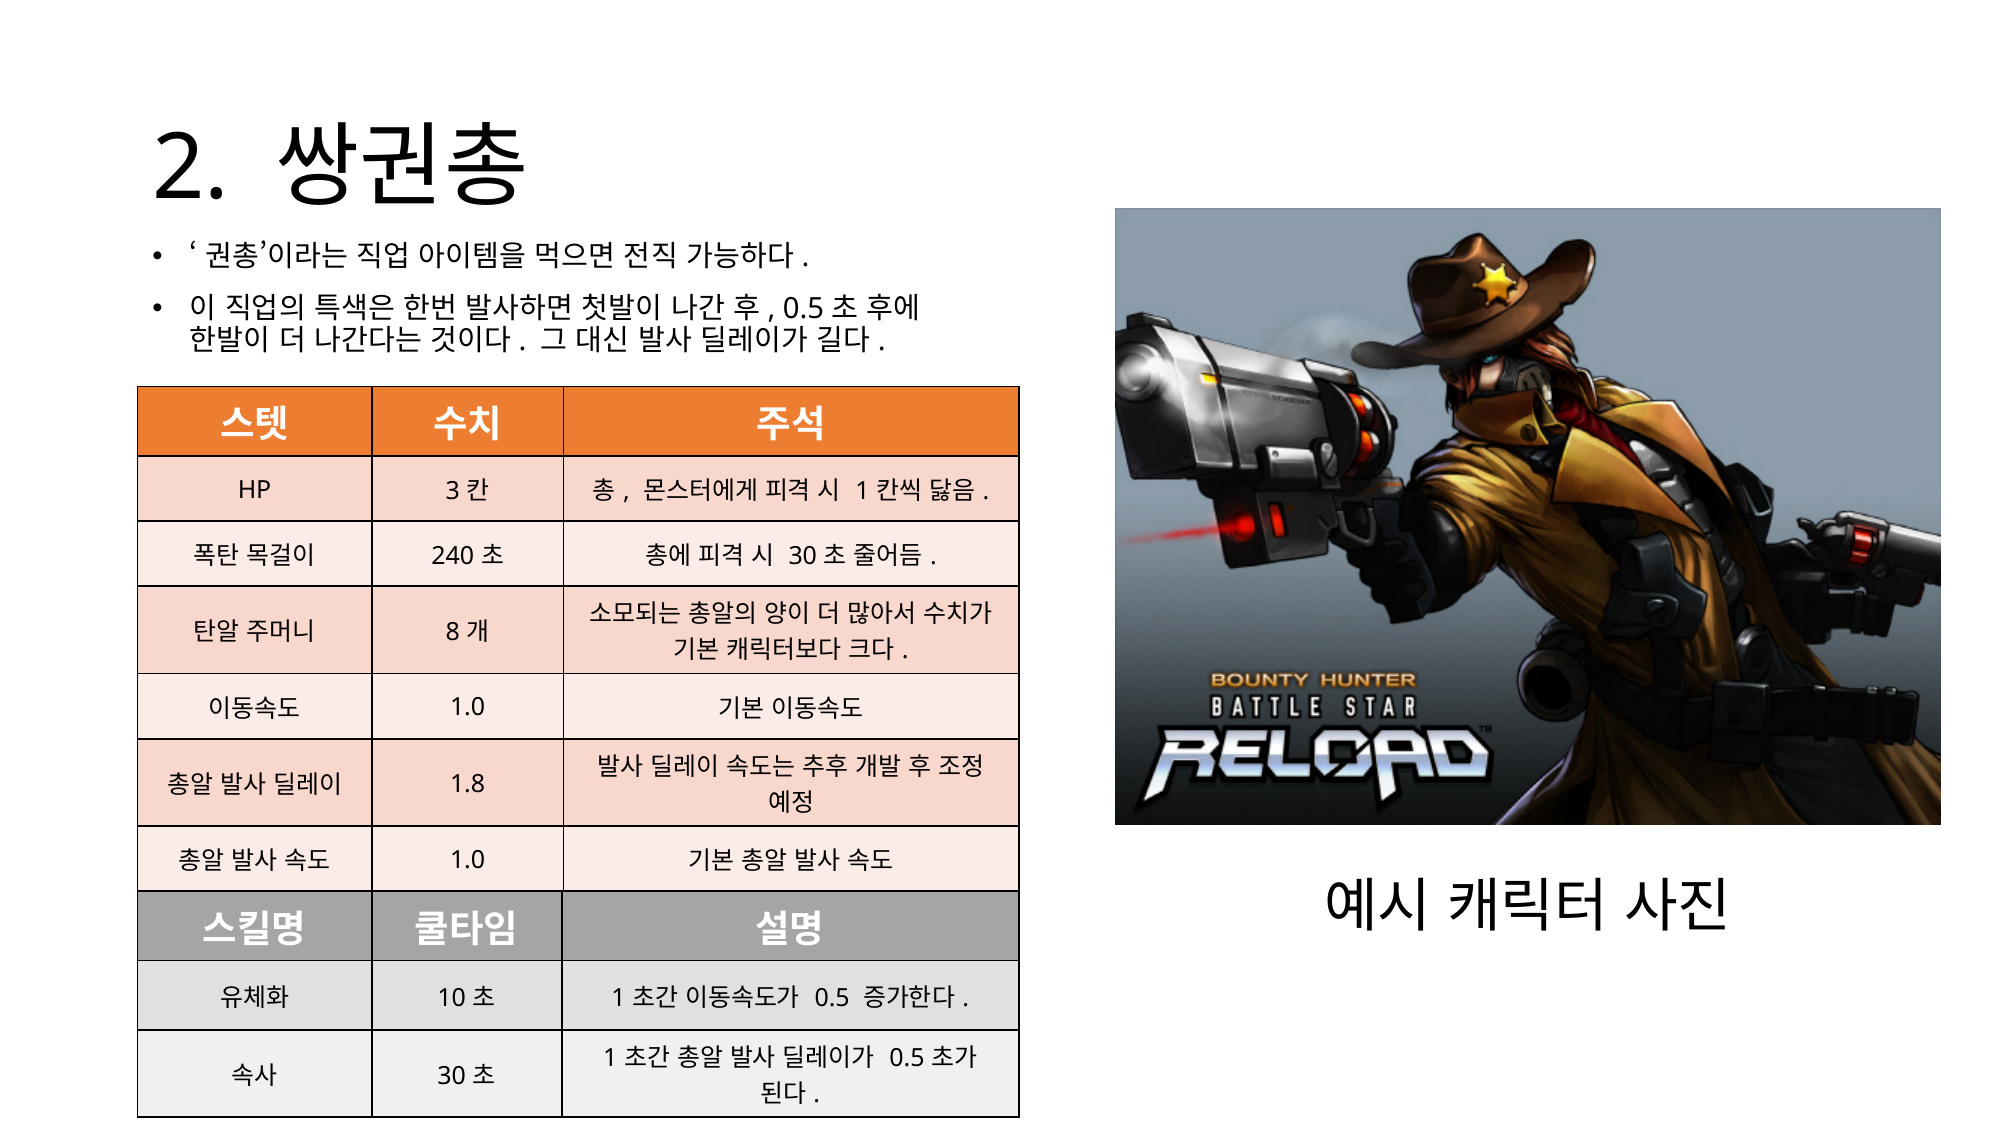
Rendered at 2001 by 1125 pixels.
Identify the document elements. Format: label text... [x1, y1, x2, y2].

table_cell 총, 몬스터에게 피격 시 1칸씩 닳음. [564, 457, 1018, 520]
table_header 설명 [563, 892, 1018, 960]
table_cell 8개 [373, 587, 563, 673]
table_cell 속사 [138, 1031, 371, 1116]
table_cell 3칸 [373, 457, 563, 520]
list ‘권총’이라는 직업 아이템을 먹으면 전직 가능하다. 이 직업의 특색은 한번 발사하면 첫발이 나간 후, 0.5초 후에 한발이 더 나간다는 것이다. 그 대신 발사 딜레이가 길다. [137, 233, 1000, 386]
table_cell 1초간 총알 발사 딜레이가 0.5초가 된다. [563, 1031, 1018, 1116]
table_header 수치 [373, 387, 563, 455]
table_cell 이동속도 [138, 674, 371, 738]
picture [1115, 208, 1941, 826]
table_cell 10초 [373, 961, 561, 1029]
table_cell 1.0 [373, 827, 563, 890]
table_cell 1.0 [373, 674, 563, 738]
table_cell 240초 [373, 522, 563, 585]
table_cell 폭탄 목걸이 [138, 522, 371, 585]
title 2. 쌍권총 [137, 59, 1863, 278]
table_cell 유체화 [138, 961, 371, 1029]
table_cell 소모되는 총알의 양이 더 많아서 수치가 기본 캐릭터보다 크다. [564, 587, 1018, 673]
table_cell 30초 [373, 1031, 561, 1116]
table_cell 탄알 주머니 [138, 587, 371, 673]
table_cell 총알 발사 딜레이 [138, 740, 371, 825]
table_header 주석 [564, 387, 1018, 455]
table_header 스텟 [138, 387, 371, 455]
table_cell 1.8 [373, 740, 563, 825]
table_cell 발사 딜레이 속도는 추후 개발 후 조정 예정 [564, 740, 1018, 825]
table_cell 기본 총알 발사 속도 [564, 827, 1018, 890]
table_cell 총알 발사 속도 [138, 827, 371, 890]
table_header 스킬명 [138, 892, 371, 960]
table_cell HP [138, 457, 371, 520]
text_box 예시 캐릭터 사진 [1096, 858, 1959, 951]
table_header 쿨타임 [373, 892, 561, 960]
table_cell 기본 이동속도 [564, 674, 1018, 738]
table_cell 1초간 이동속도가 0.5 증가한다. [563, 961, 1018, 1029]
table_cell 총에 피격 시 30초 줄어듬. [564, 522, 1018, 585]
